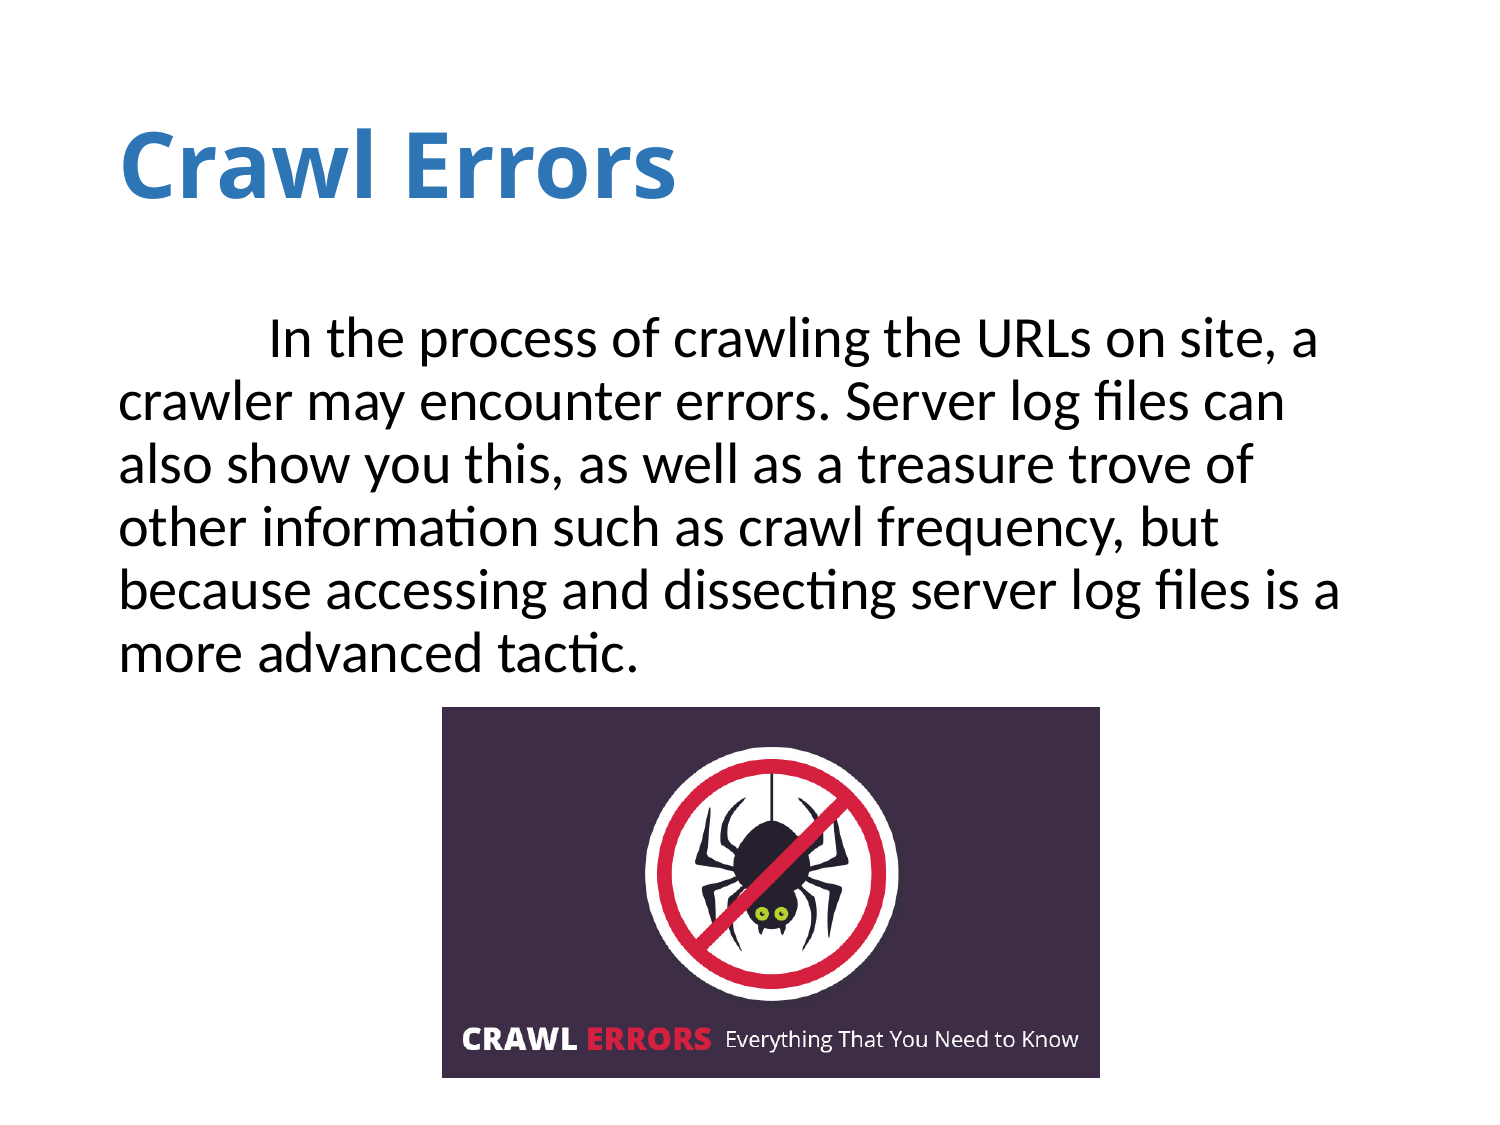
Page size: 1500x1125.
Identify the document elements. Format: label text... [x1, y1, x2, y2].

picture [442, 707, 1100, 1078]
title Crawl Errors [103, 59, 1397, 278]
list In the process of crawling the URLs on site, a crawler may encounter errors. Server log files can also show you this, as well as a treasure trove of other information such as crawl frequency, but because accessing and dissecting server log files is a more advanced tactic. [103, 299, 1397, 1014]
